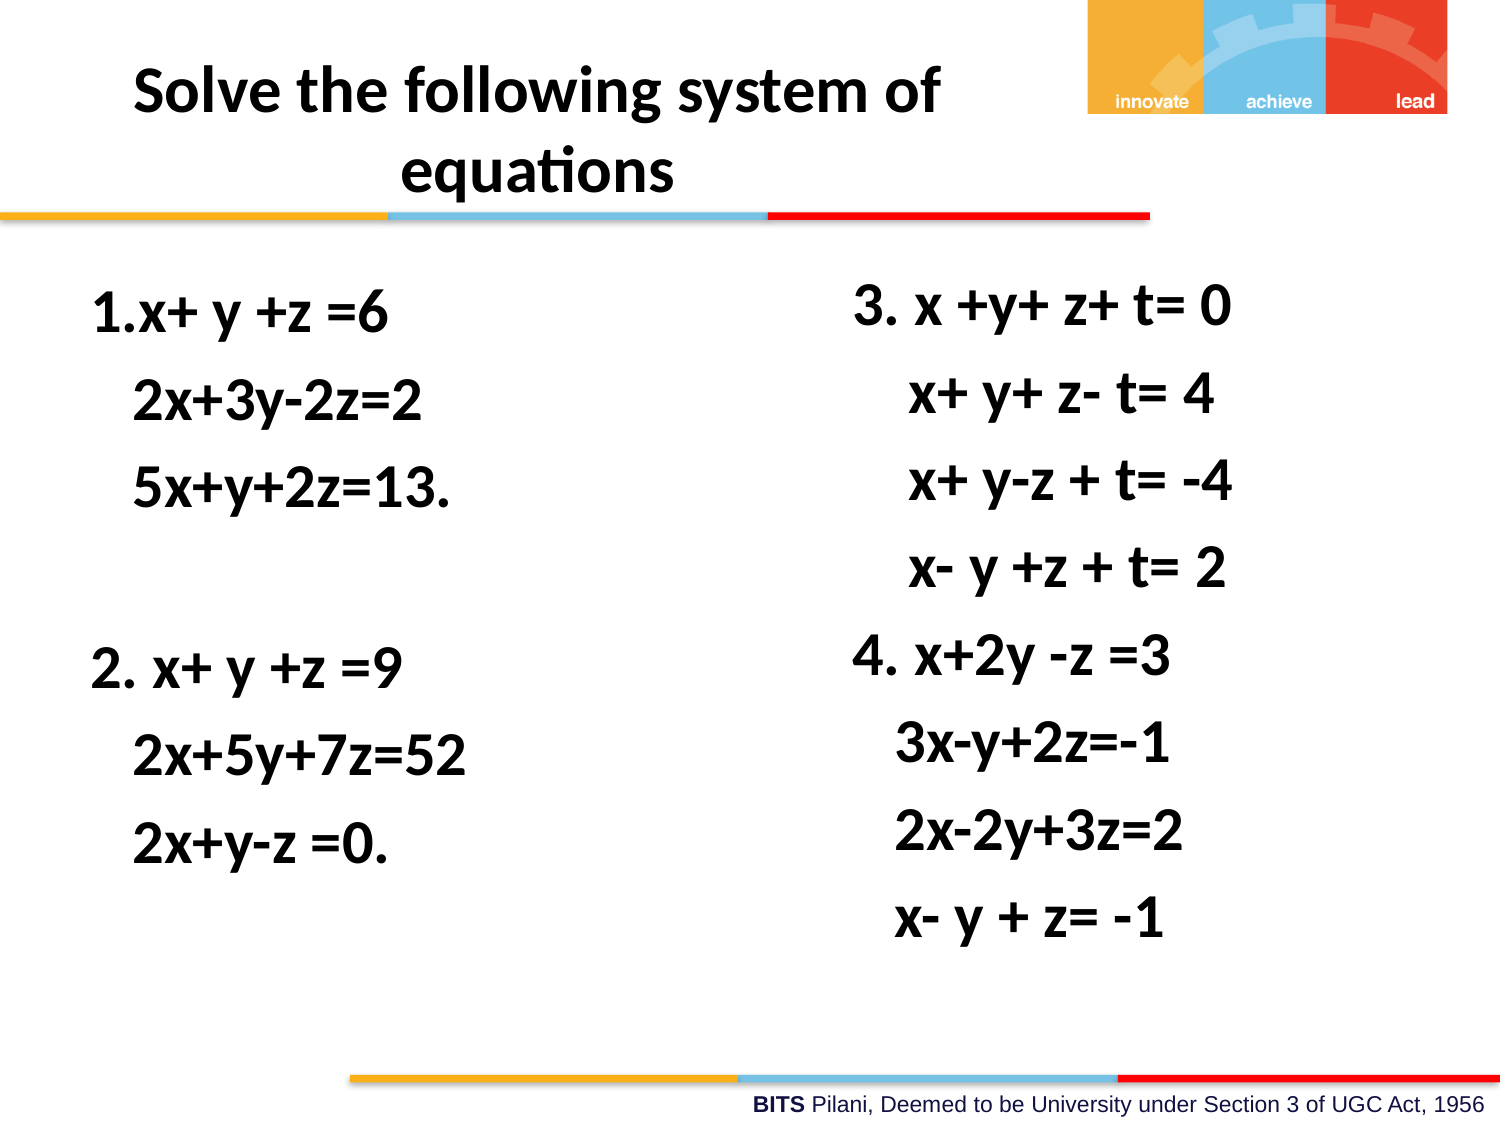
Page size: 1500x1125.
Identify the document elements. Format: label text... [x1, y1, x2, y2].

picture [1087, 0, 1448, 114]
list 1.x+ y +z =6 2x+3y-2z=2 5x+y+2z=13. 2. x+ y +z =9 2x+5y+7z=52 2x+y-z =0. [75, 262, 1425, 1005]
list 3. x +y+ z+ t= 0 x+ y+ z- t= 4 x+ y-z + t= -4 x- y +z + t= 2 4. x+2y -z =3 3x-y+2z=-1 2x-2y+3z=2 x- y + z= -1 [836, 255, 1461, 982]
title Solve the following system of equations [0, 45, 1077, 208]
